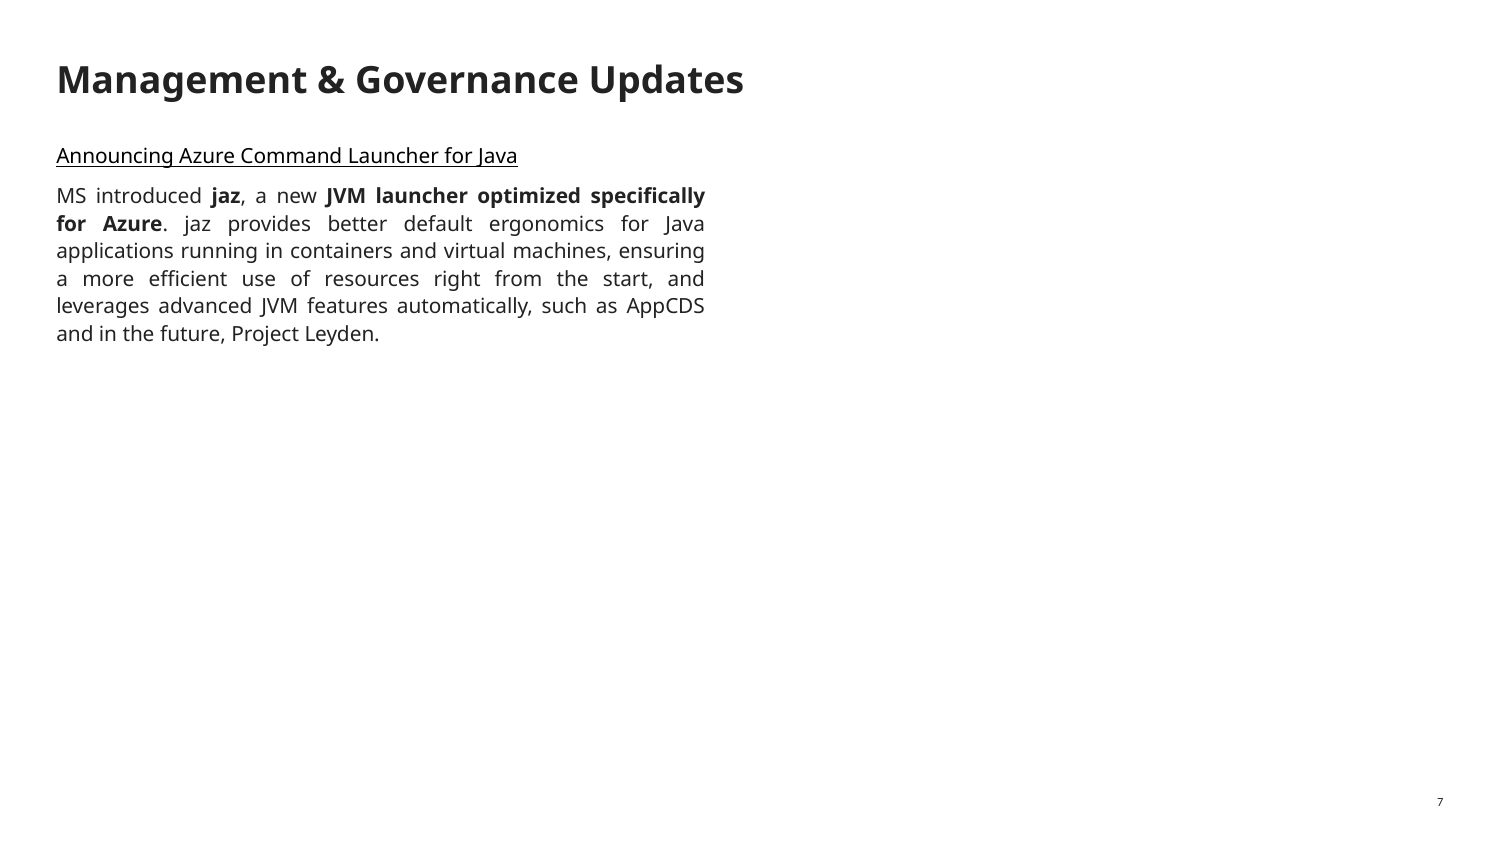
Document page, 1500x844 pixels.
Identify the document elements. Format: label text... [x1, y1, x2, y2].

list Announcing Azure Command Launcher for Java MS introduced jaz, a new JVM launcher optimized specifically for Azure. jaz provides better default ergonomics for Java applications running in containers and virtual machines, ensuring a more efficient use of resources right from the start, and leverages advanced JVM features automatically, such as AppCDS and in the future, Project Leyden. [56, 140, 706, 332]
title Management & Governance Updates [56, 56, 1444, 113]
